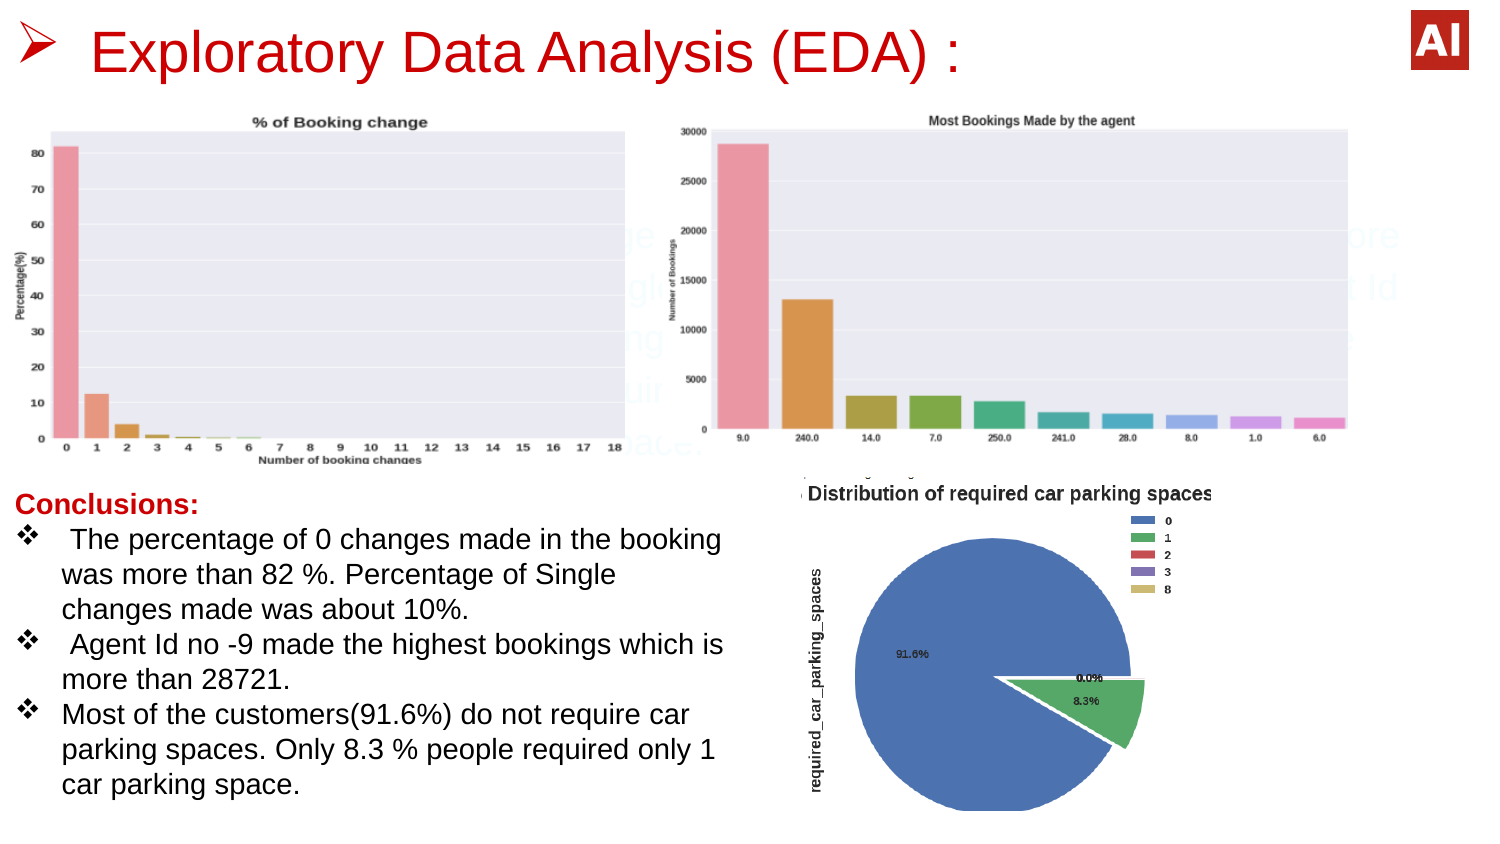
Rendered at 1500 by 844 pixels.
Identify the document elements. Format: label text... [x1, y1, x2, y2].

picture [1411, 10, 1469, 70]
title Exploratory Data Analysis (EDA) : [0, 0, 1398, 94]
text_box Conclusions: The percentage of 0 changes made in the booking was more than 82 %. Percentage of Single changes made was about 10%. Agent Id no -9 made the highest bookings which is more than 28721. Most of the customers(91.6%) do not require car parking spaces. Only 8.3 % people required only 1 car parking space. [0, 478, 750, 808]
picture [12, 104, 625, 464]
list Conclusions: The percentage of 0 changes made in the booking was more than 82 %. Percentage of Single changes made was about 10%.  Agent Id no -9 made the highest bookings which is more than 28721. Most of the customers(91.6%) do not require car parking spaces. Only 8.3 % people required only 1 car parking space. [51, 189, 1449, 750]
picture [662, 107, 1349, 443]
picture [800, 476, 1211, 811]
